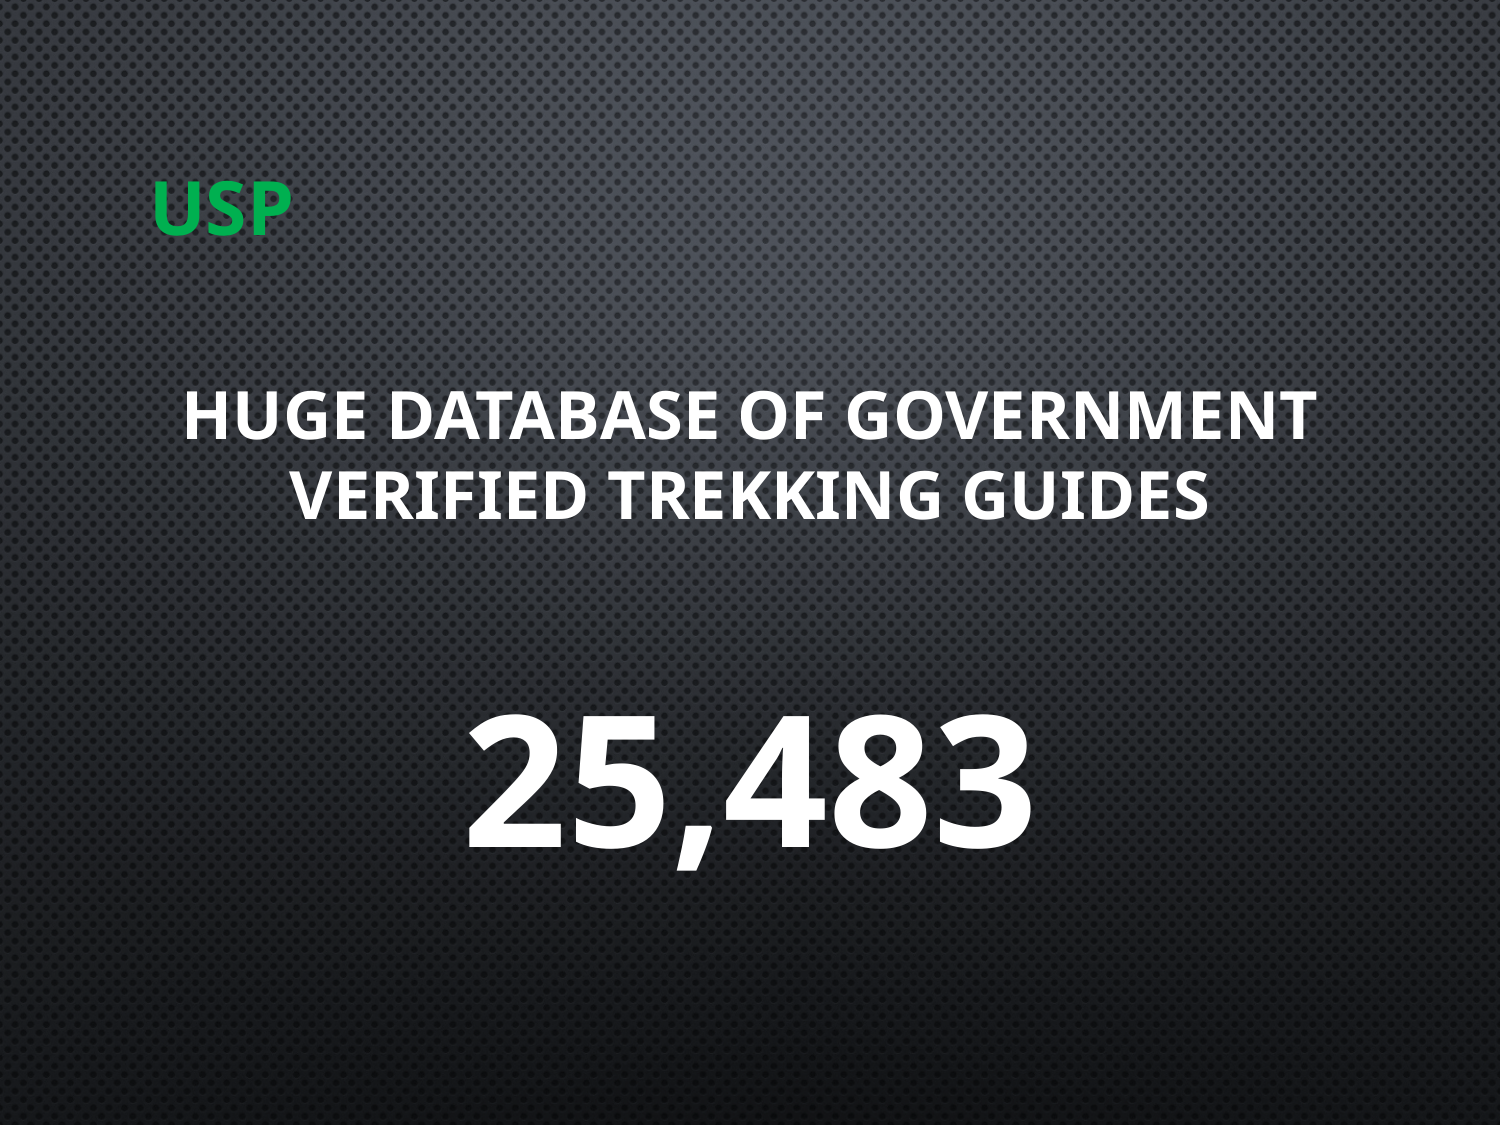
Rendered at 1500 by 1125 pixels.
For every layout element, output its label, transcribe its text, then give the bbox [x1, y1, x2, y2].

title USP [134, 97, 1367, 314]
list Huge database of government verified trekking guides 25,483 [134, 338, 1367, 1001]
